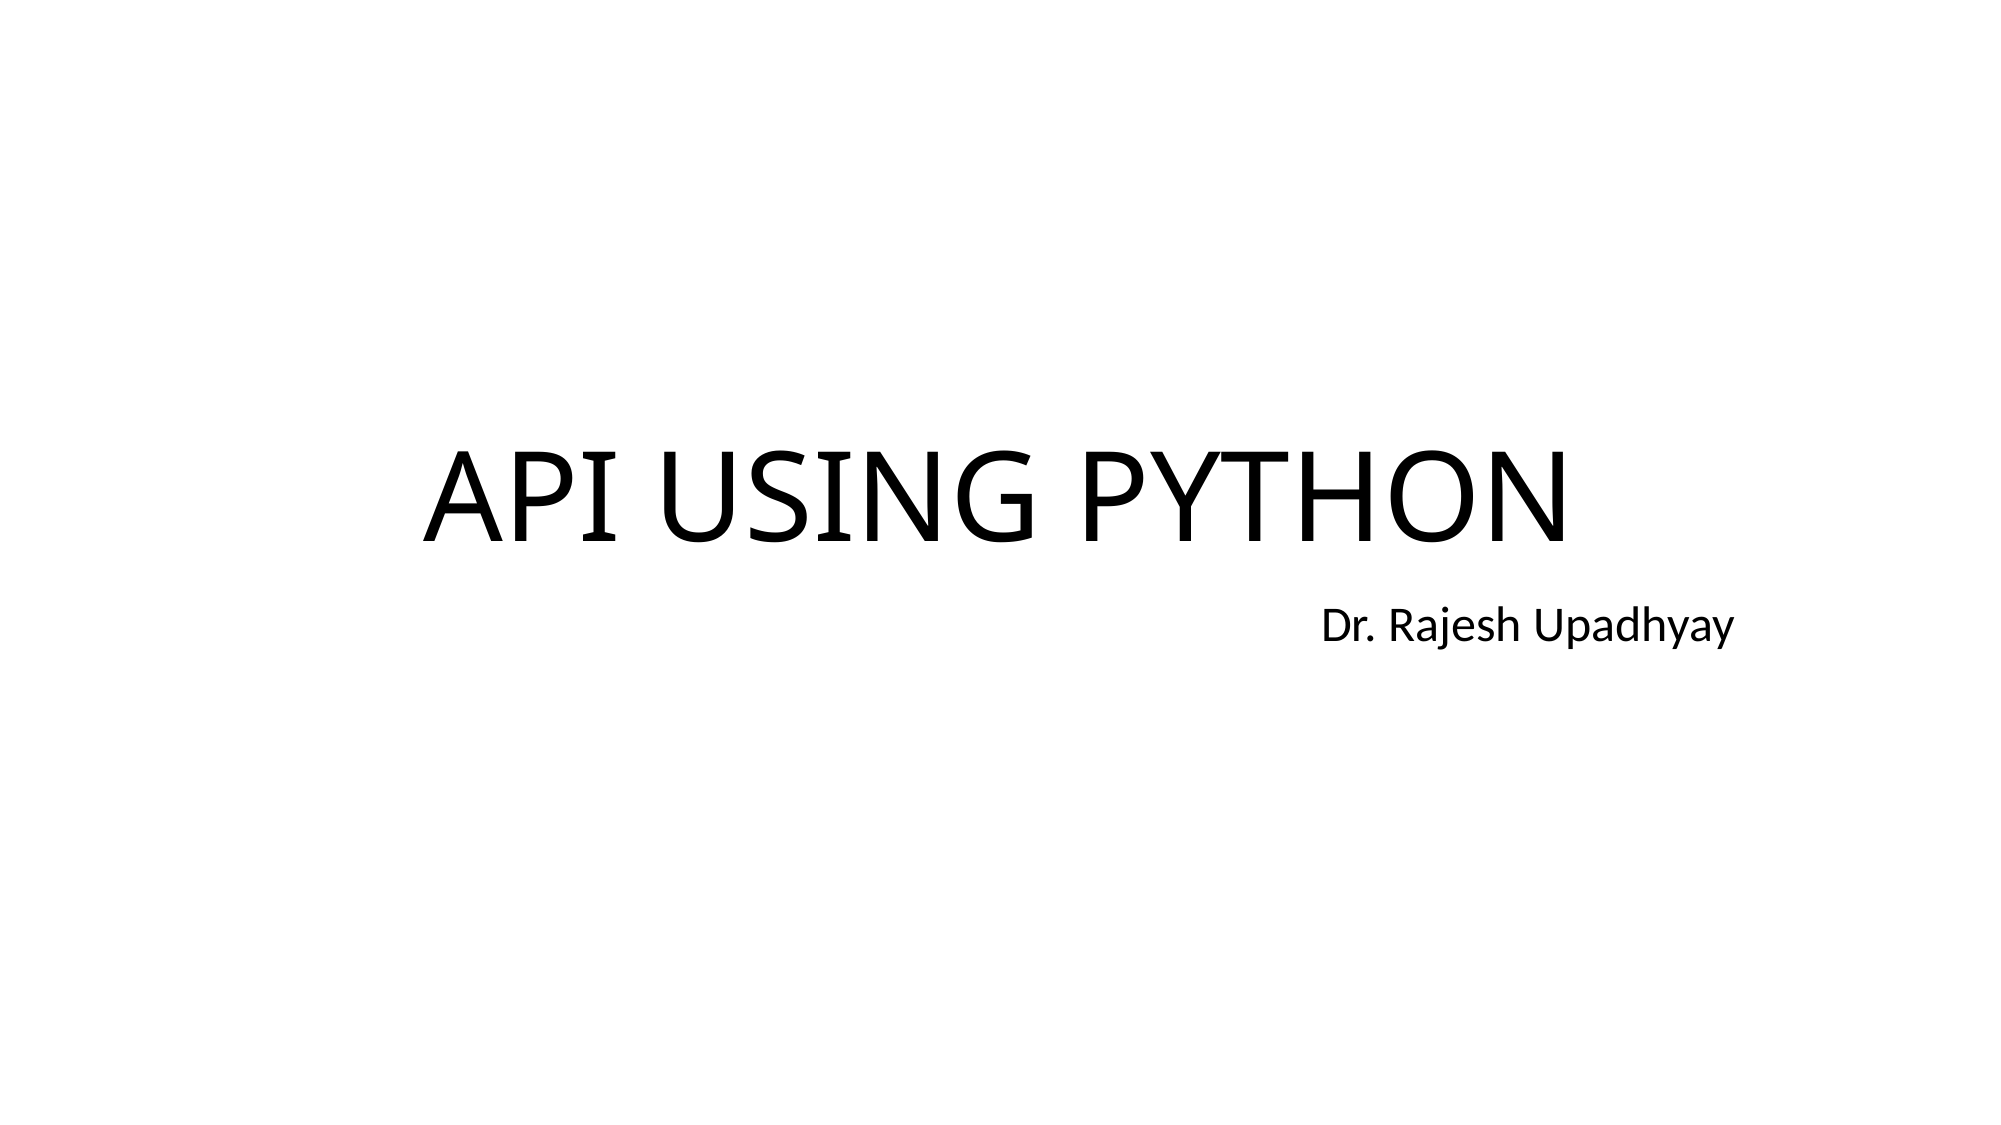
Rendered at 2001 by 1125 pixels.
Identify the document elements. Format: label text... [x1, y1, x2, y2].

title API USING PYTHON [249, 184, 1750, 576]
subtitle Dr. Rajesh Upadhyay [249, 590, 1750, 863]
